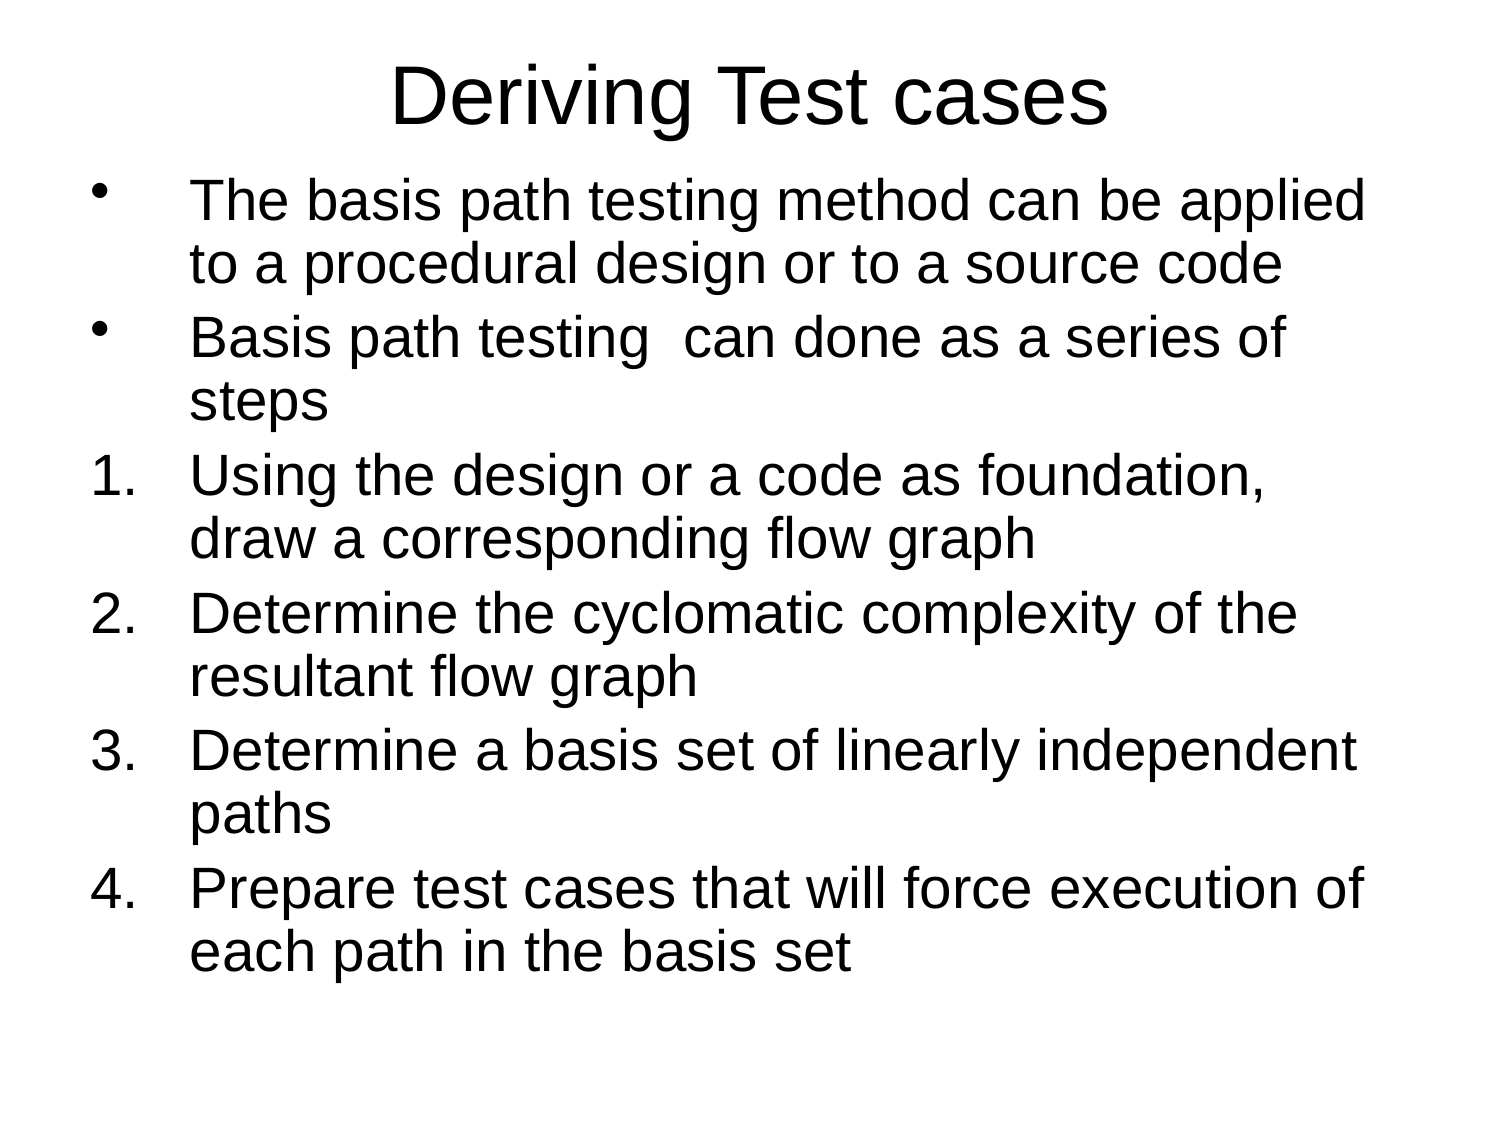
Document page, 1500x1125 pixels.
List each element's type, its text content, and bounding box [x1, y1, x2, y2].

title Deriving Test cases [74, 44, 1426, 138]
list The basis path testing method can be applied to a procedural design or to a source code Basis path testing can done as a series of steps Using the design or a code as foundation, draw a corresponding flow graph Determine the cyclomatic complexity of the resultant flow graph Determine a basis set of linearly independent paths Prepare test cases that will force execution of each path in the basis set [74, 162, 1426, 1006]
